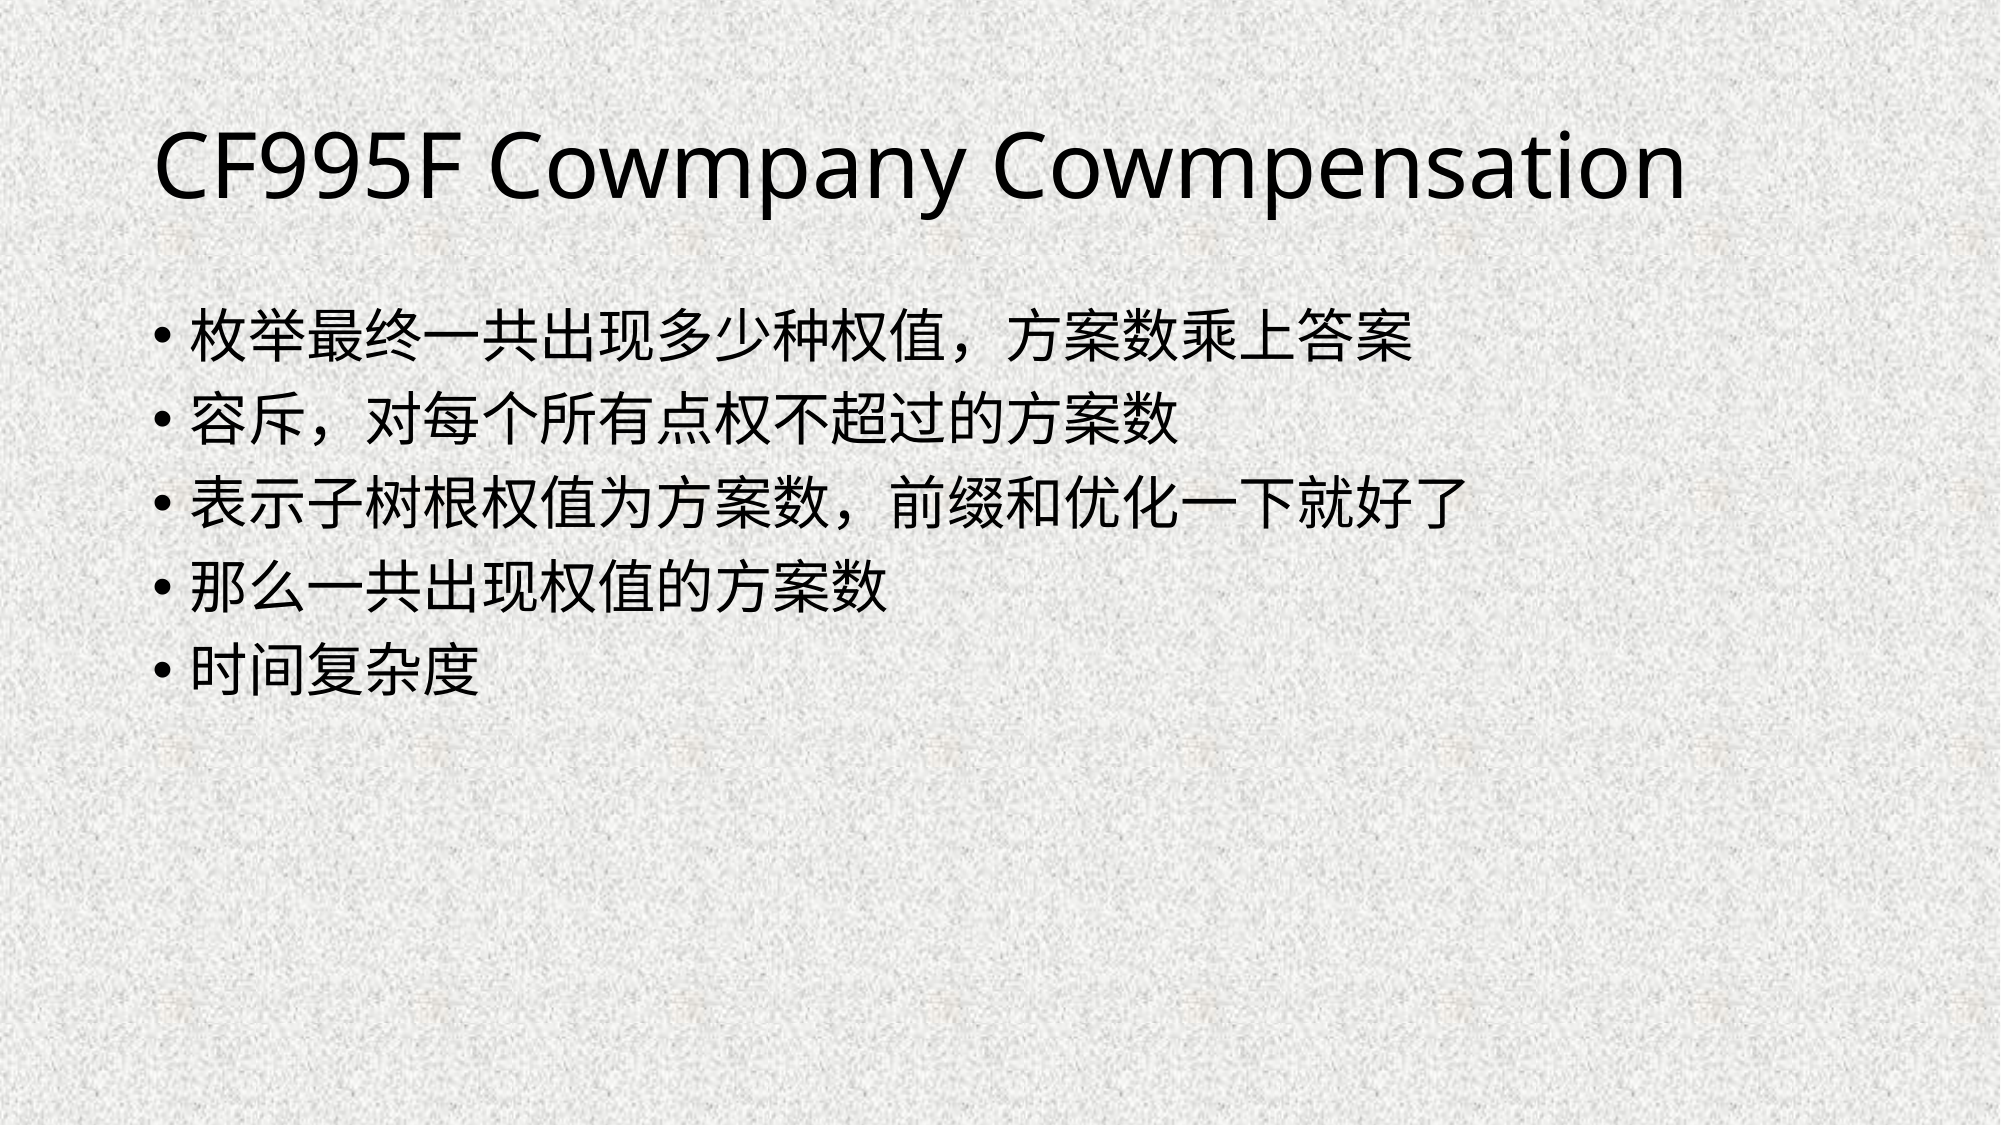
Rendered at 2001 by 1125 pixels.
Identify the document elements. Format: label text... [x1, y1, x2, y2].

picture [0, 0, 2001, 1125]
title CF995F Cowmpany Cowmpensation [137, 59, 1863, 278]
